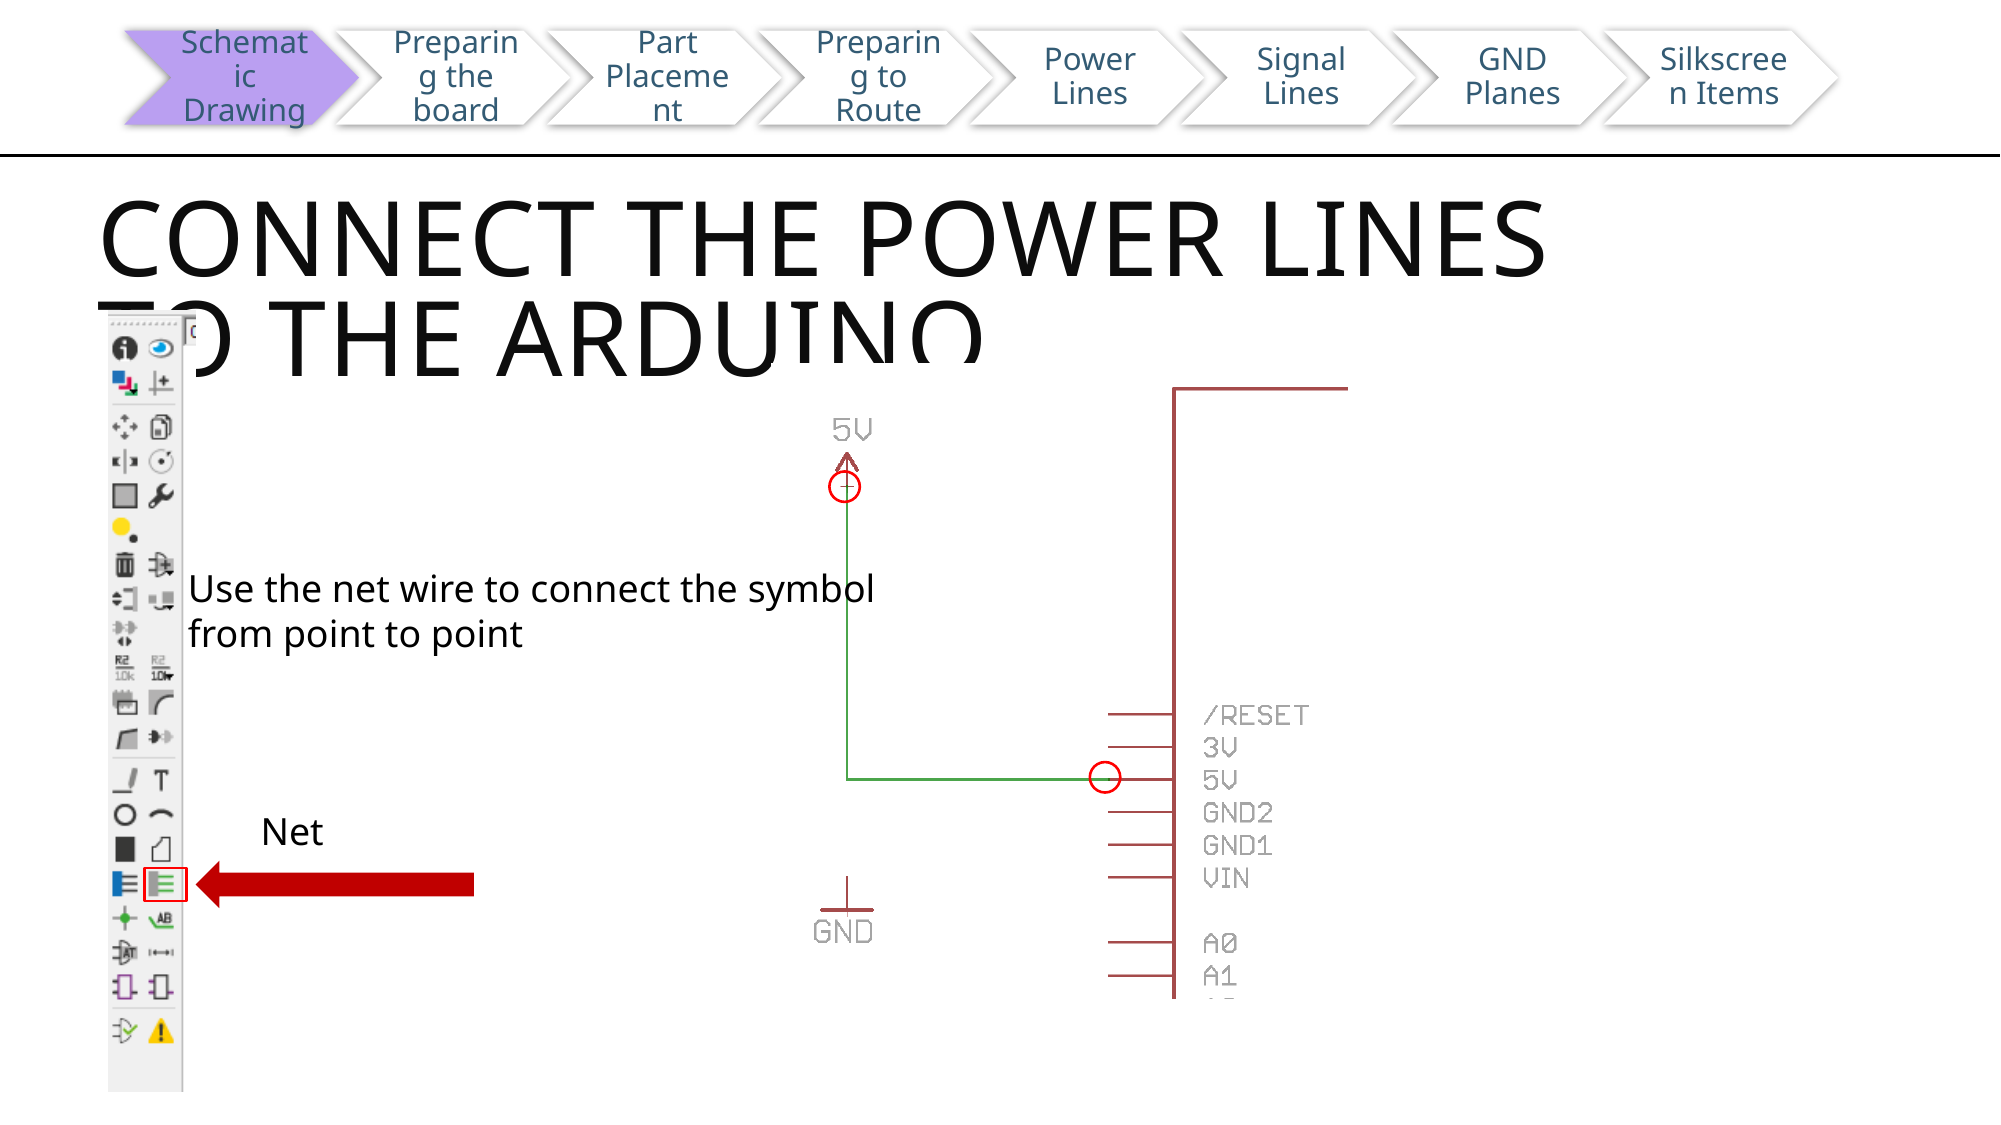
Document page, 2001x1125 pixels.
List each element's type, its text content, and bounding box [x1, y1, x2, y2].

text_box Connect the power lines to the Arduino [82, 188, 1678, 330]
picture [107, 310, 196, 1093]
text_box [201, 859, 476, 910]
picture [771, 362, 1348, 999]
text_box Net [245, 800, 339, 860]
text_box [123, 0, 1839, 156]
text_box Use the net wire to connect the symbol from point to point [201, 557, 764, 662]
